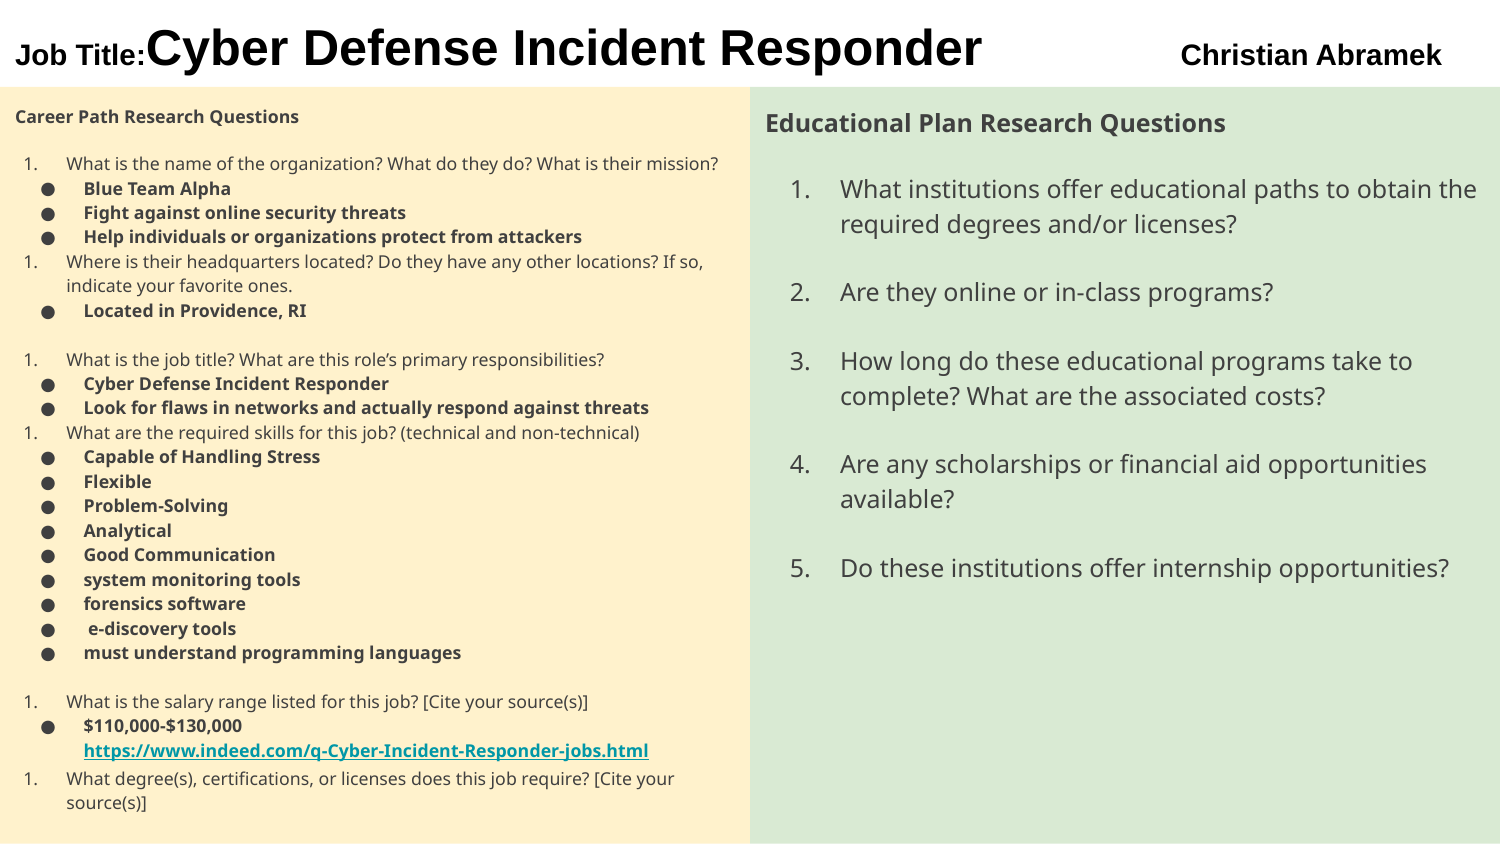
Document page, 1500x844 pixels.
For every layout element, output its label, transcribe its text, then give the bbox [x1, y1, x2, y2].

list Educational Plan Research Questions What institutions offer educational paths to obtain the required degrees and/or licenses? Are they online or in-class programs? How long do these educational programs take to complete? What are the associated costs? Are any scholarships or financial aid opportunities available? Do these institutions offer internship opportunities? [750, 86, 1500, 844]
title Job Title:Cyber Defense Incident Responder Christian Abramek Christian Abramek [0, 0, 1500, 86]
list Career Path Research Questions What is the name of the organization? What do they do? What is their mission? Blue Team Alpha Fight against online security threats Help individuals or organizations protect from attackers Where is their headquarters located? Do they have any other locations? If so, indicate your favorite ones. Located in Providence, RI What is the job title? What are this role’s primary responsibilities? Cyber Defense Incident Responder Look for flaws in networks and actually respond against threats What are the required skills for this job? (technical and non-technical) Capable of Handling Stress Flexible Problem-Solving Analytical Good Communication system monitoring tools forensics software e-discovery tools must understand programming languages What is the salary range listed for this job? [Cite your source(s)] $110,000-$130,000 https://www.indeed.com/q-Cyber-Incident-Responder-jobs.html What degree(s), certifications, or licenses does this job require? [Cite your source(s)] [0, 86, 750, 844]
